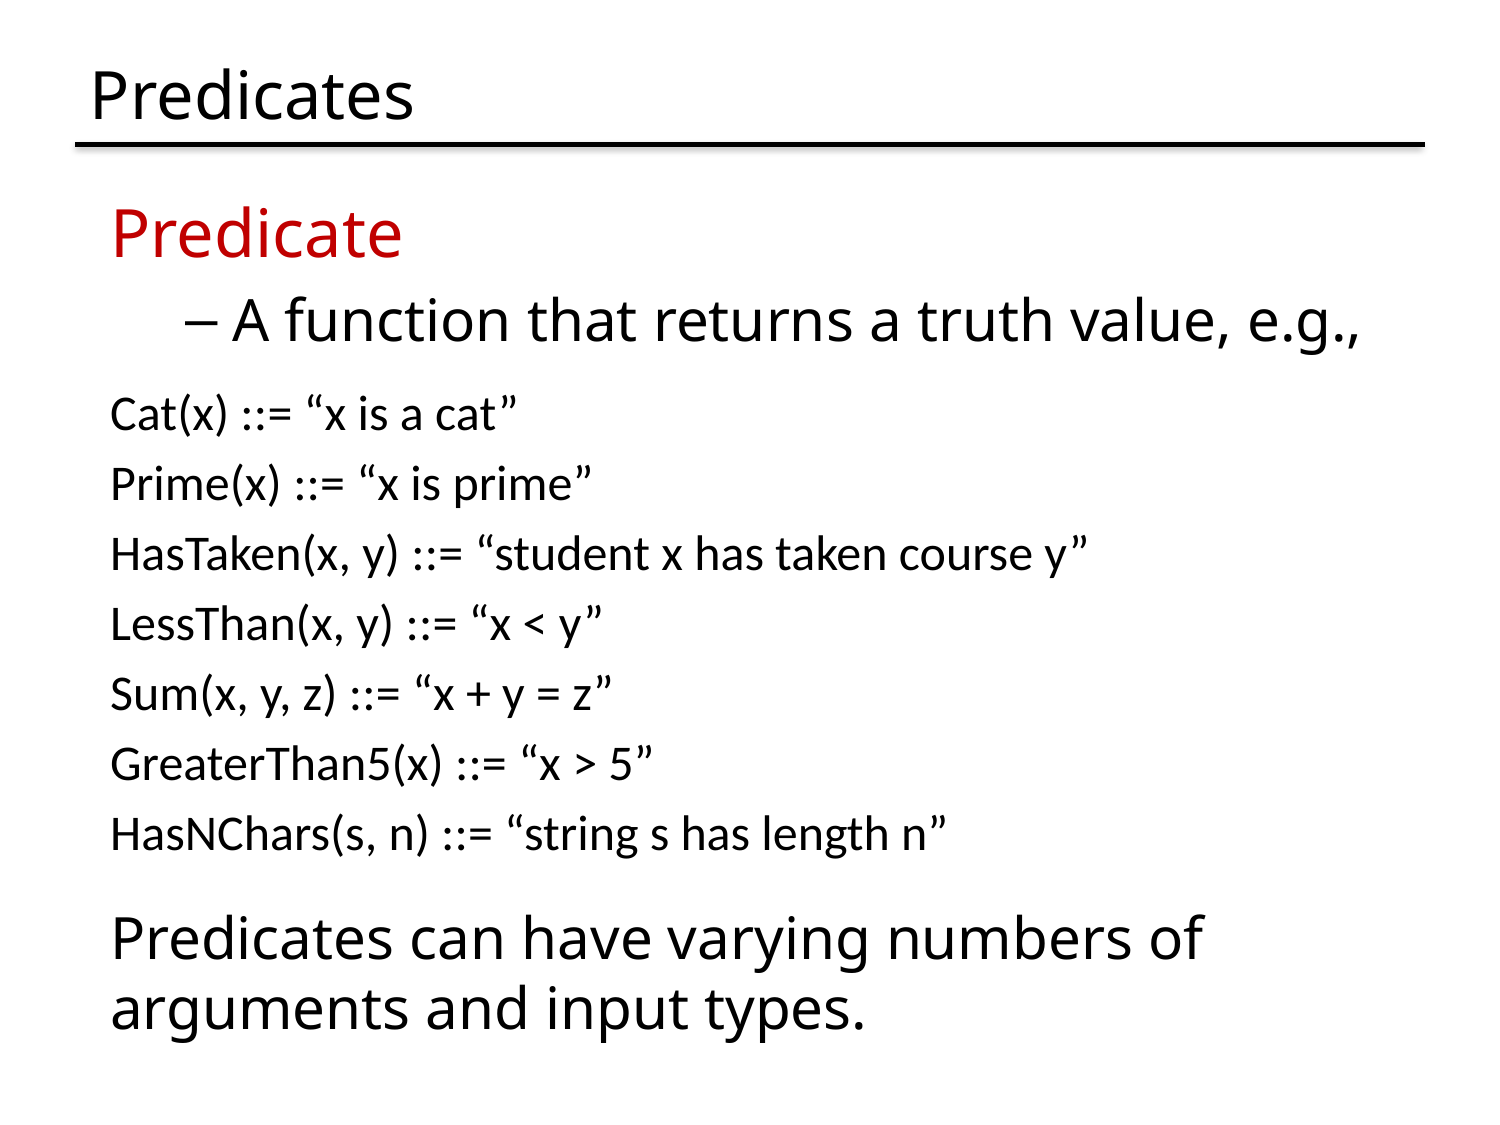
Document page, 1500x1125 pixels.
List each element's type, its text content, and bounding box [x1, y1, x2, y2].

title Predicates [75, 45, 1425, 145]
list Predicate A function that returns a truth value, e.g., Cat(x) ::= “x is a cat” Prime(x) ::= “x is prime” HasTaken(x, y) ::= “student x has taken course y” LessThan(x, y) ::= “x < y” Sum(x, y, z) ::= “x + y = z” GreaterThan5(x) ::= “x > 5” HasNChars(s, n) ::= “string s has length n” Predicates can have varying numbers of arguments and input types. [95, 183, 1446, 1028]
